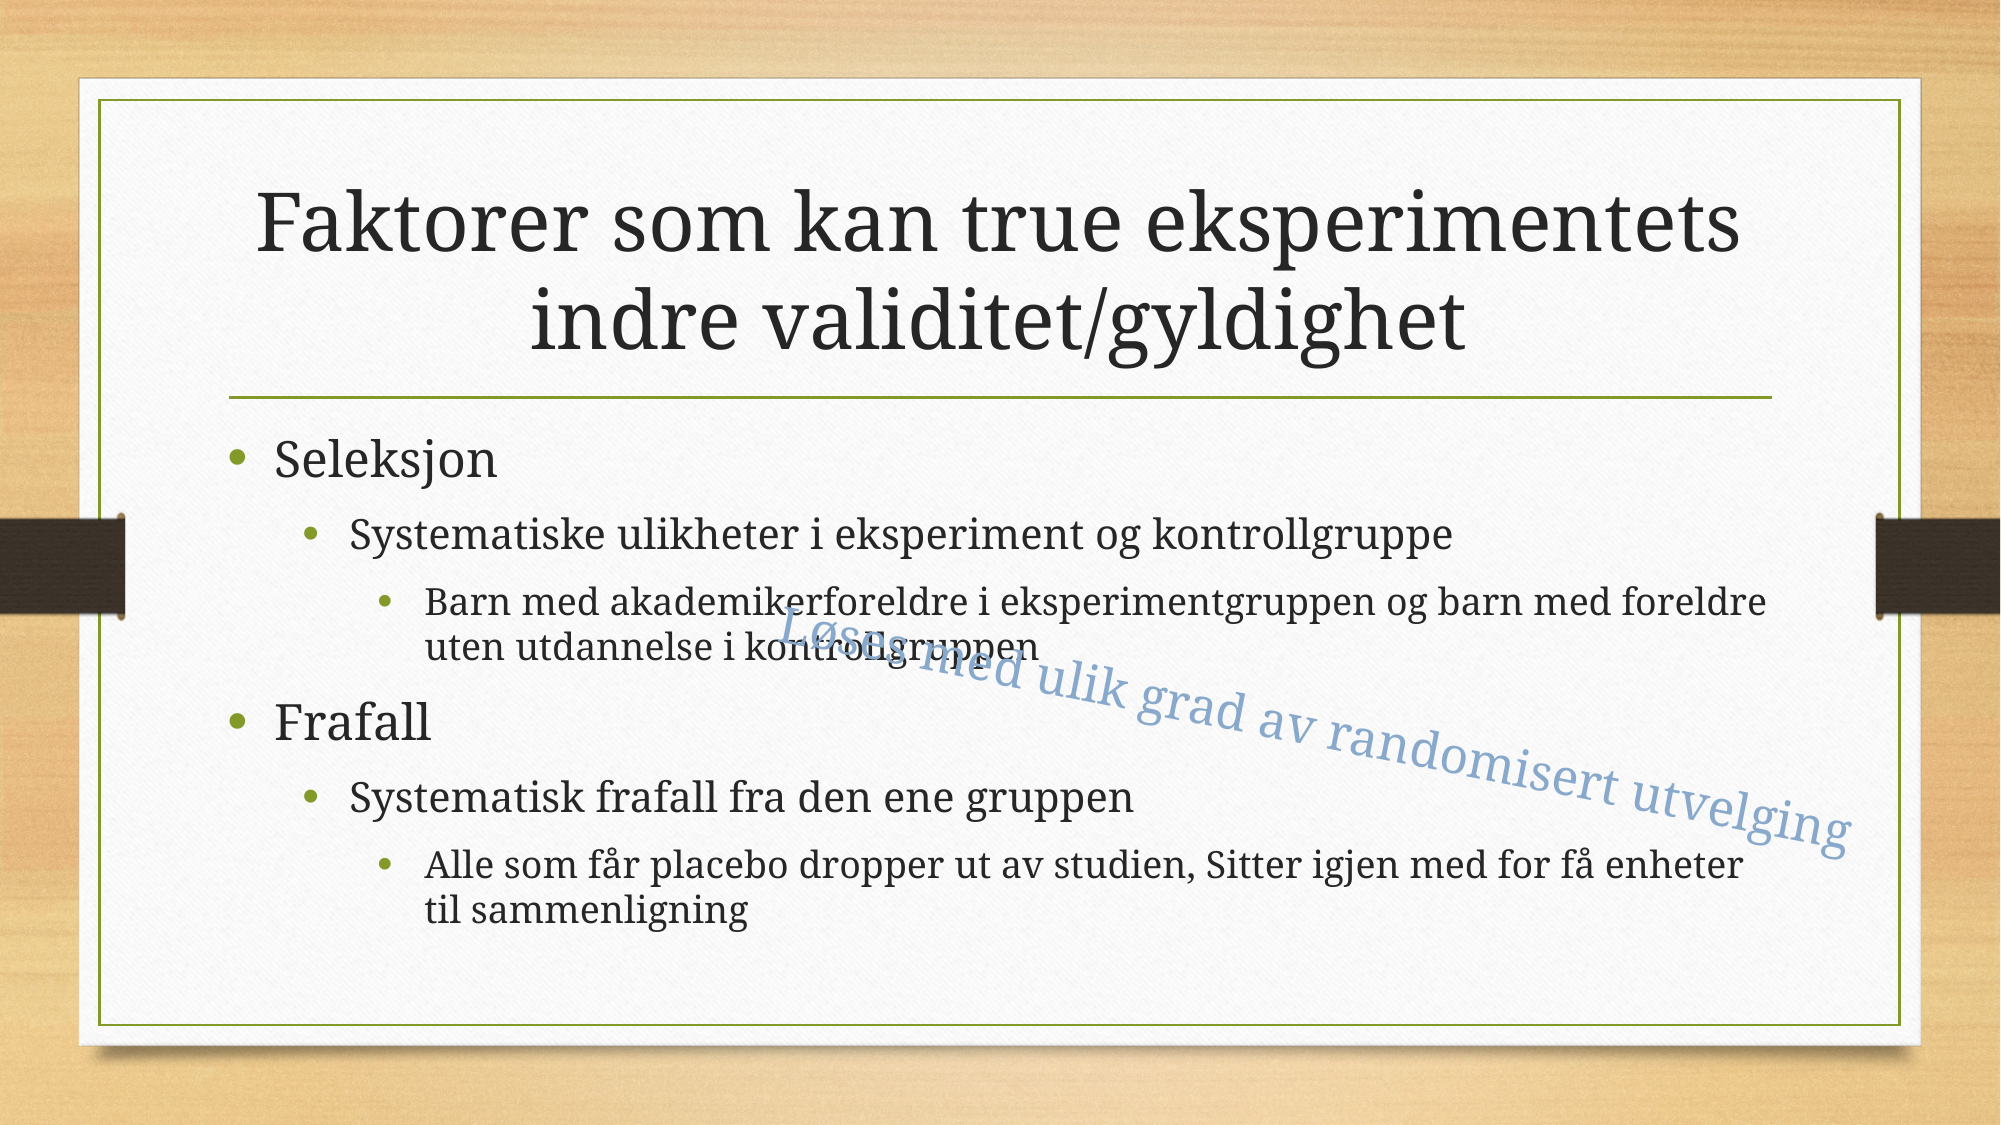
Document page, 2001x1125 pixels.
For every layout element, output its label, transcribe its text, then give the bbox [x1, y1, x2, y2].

picture [0, 0, 2001, 1125]
title Faktorer som kan true eksperimentets indre validitet/gyldighet [212, 161, 1788, 375]
list Seleksjon Systematiske ulikheter i eksperiment og kontrollgruppe Barn med akademikerforeldre i eksperimentgruppen og barn med foreldre uten utdannelse i kontrollgruppen Frafall Systematisk frafall fra den ene gruppen Alle som får placebo dropper ut av studien, Sitter igjen med for få enheter til sammenligning [212, 419, 1788, 964]
text_box Løses med ulik grad av randomisert utvelging [758, 581, 1873, 873]
